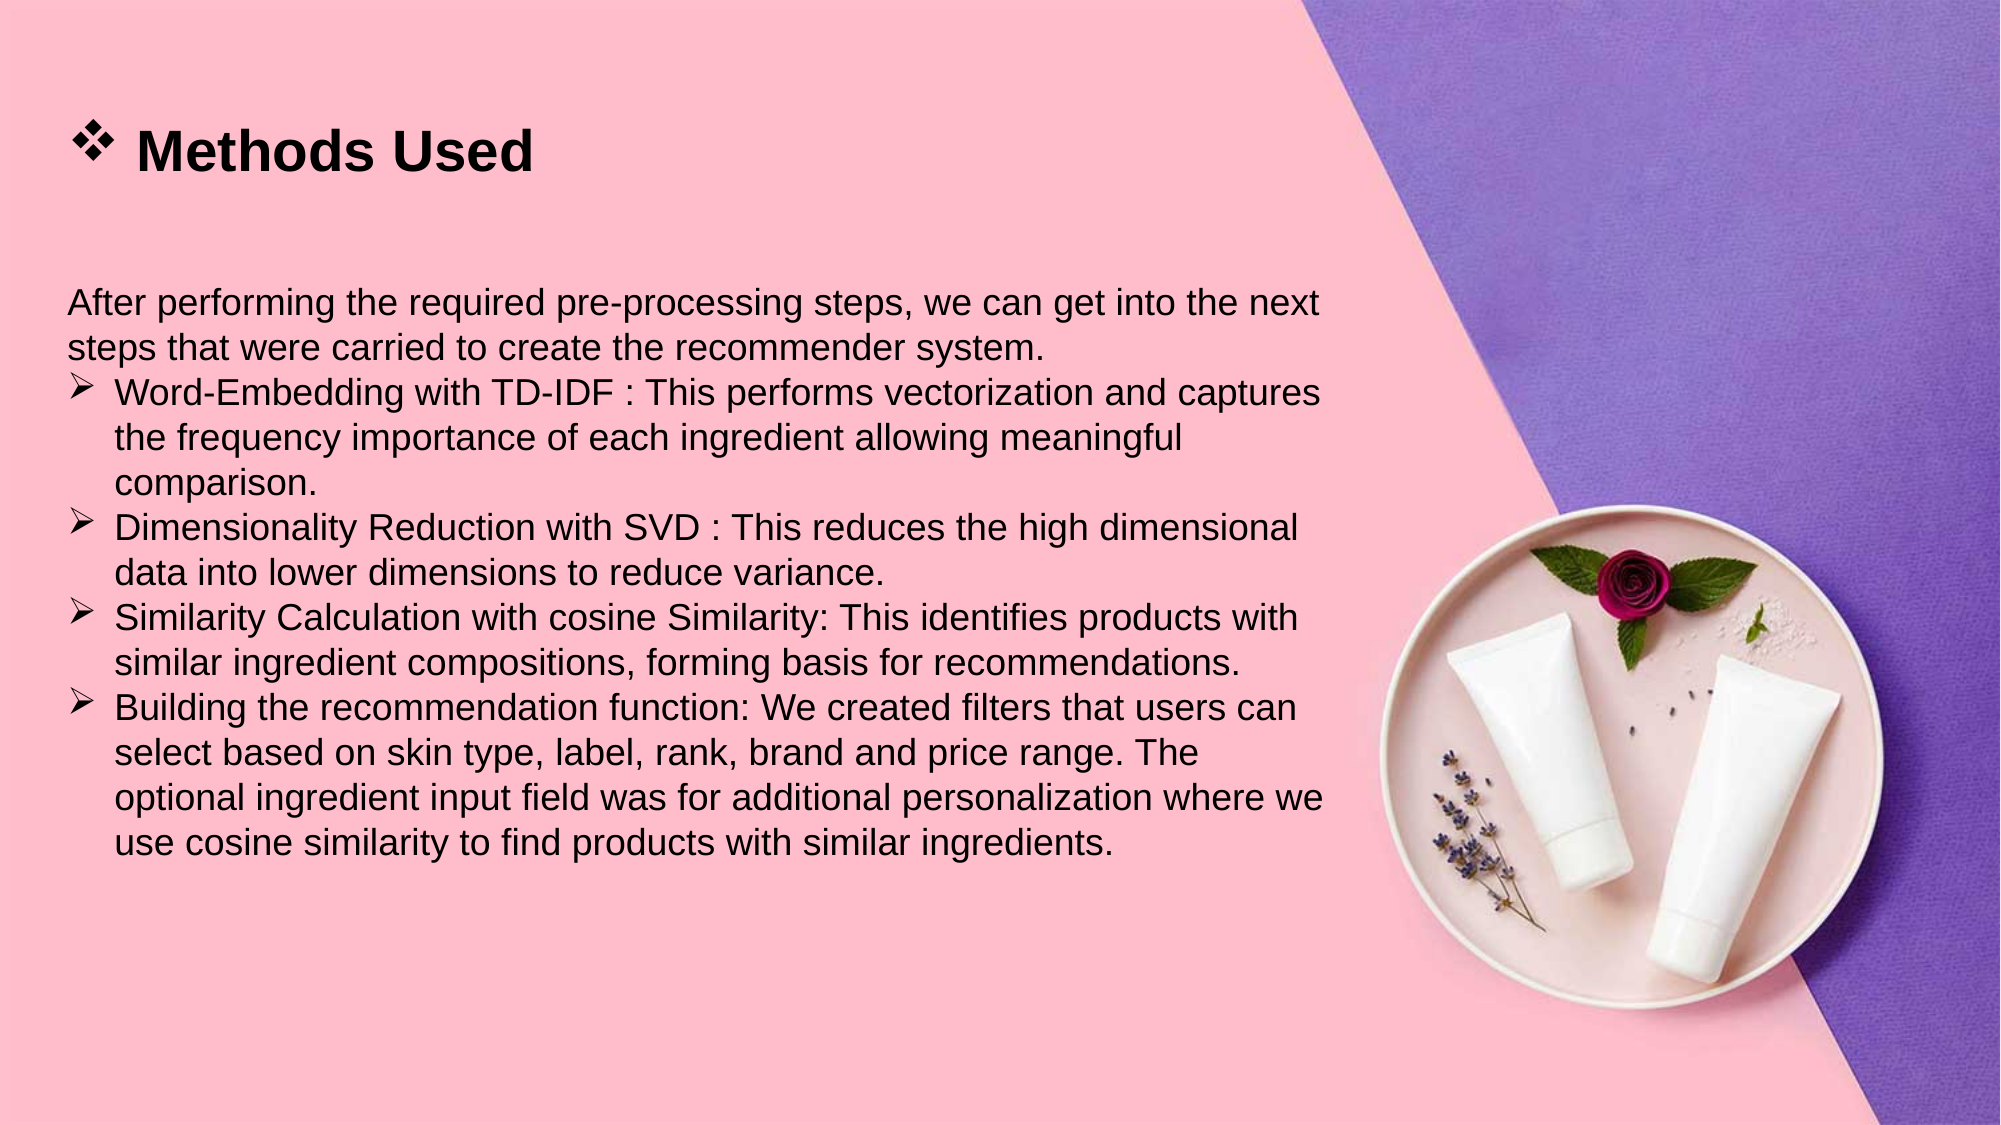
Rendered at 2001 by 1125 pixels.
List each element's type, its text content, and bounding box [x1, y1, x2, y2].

text_box After performing the required pre-processing steps, we can get into the next steps that were carried to create the recommender system. Word-Embedding with TD-IDF : This performs vectorization and captures the frequency importance of each ingredient allowing meaningful comparison. Dimensionality Reduction with SVD : This reduces the high dimensional data into lower dimensions to reduce variance. Similarity Calculation with cosine Similarity: This identifies products with similar ingredient compositions, forming basis for recommendations. Building the recommendation function: We created filters that users can select based on skin type, label, rank, brand and price range. The optional ingredient input field was for additional personalization where we use cosine similarity to find products with similar ingredients. [52, 271, 1340, 1006]
picture [0, 0, 2001, 1125]
text_box Methods Used [52, 105, 1340, 190]
